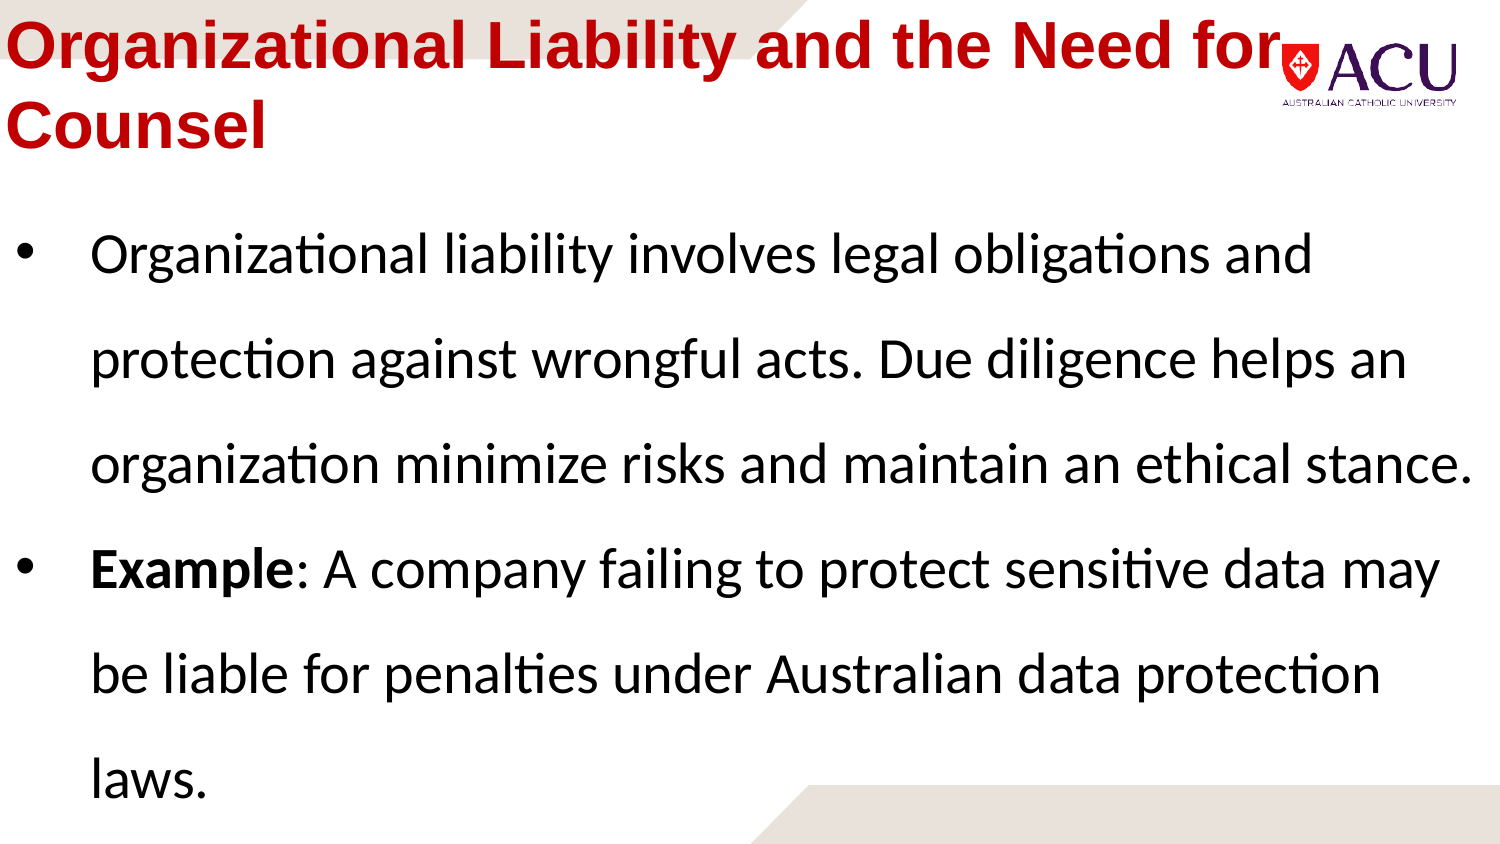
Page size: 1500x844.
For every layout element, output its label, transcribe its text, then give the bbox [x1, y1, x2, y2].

text_box Organizational liability involves legal obligations and protection against wrongful acts. Due diligence helps an organization minimize risks and maintain an ethical stance. Example: A company failing to protect sensitive data may be liable for penalties under Australian data protection laws. [0, 172, 1498, 818]
title Organizational Liability and the Need for Counsel [2, 0, 1366, 163]
picture [1366, 43, 1456, 106]
